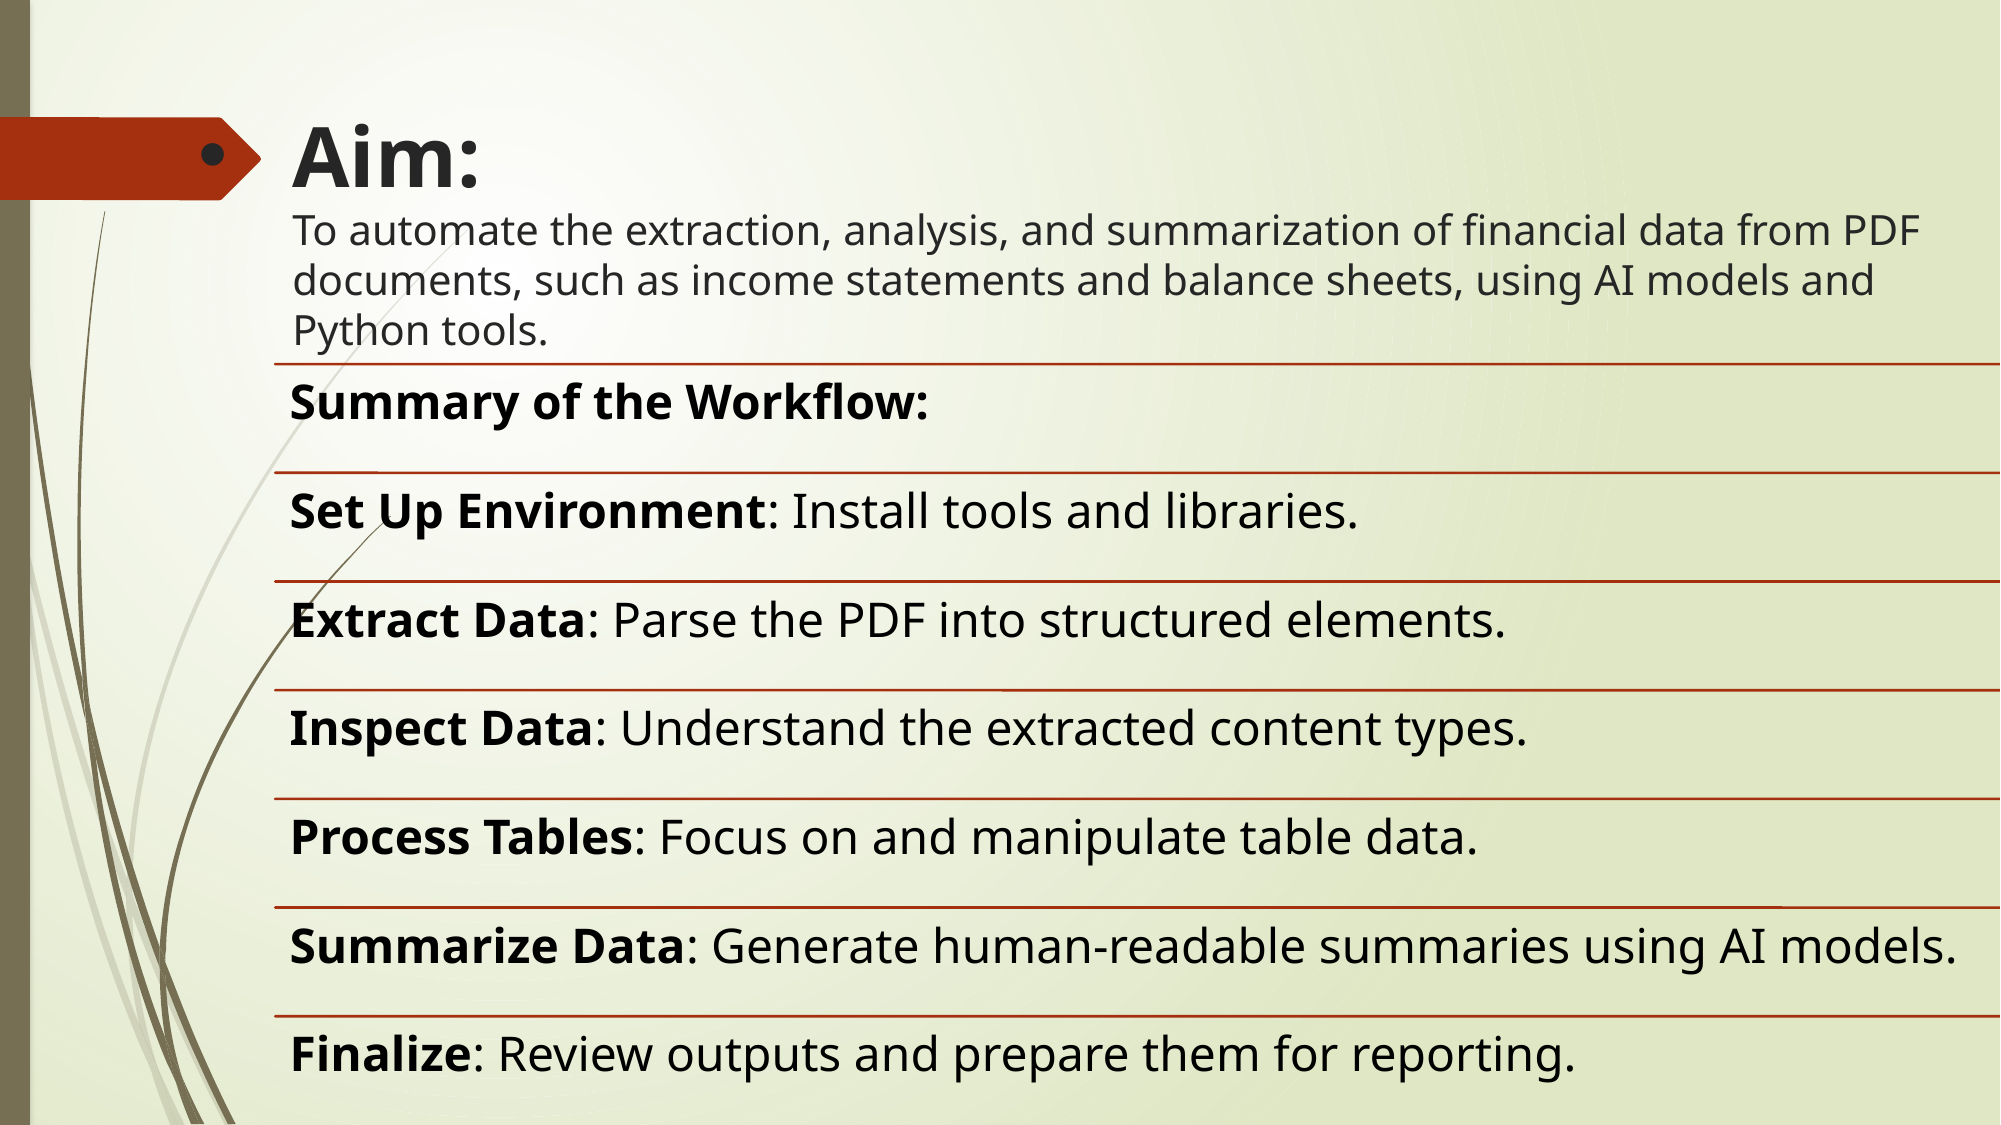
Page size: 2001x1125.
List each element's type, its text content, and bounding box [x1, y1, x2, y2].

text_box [274, 363, 2000, 1125]
title Aim: To automate the extraction, analysis, and summarization of financial data from PDF documents, such as income statements and balance sheets, using AI models and Python tools. [183, 96, 2000, 324]
